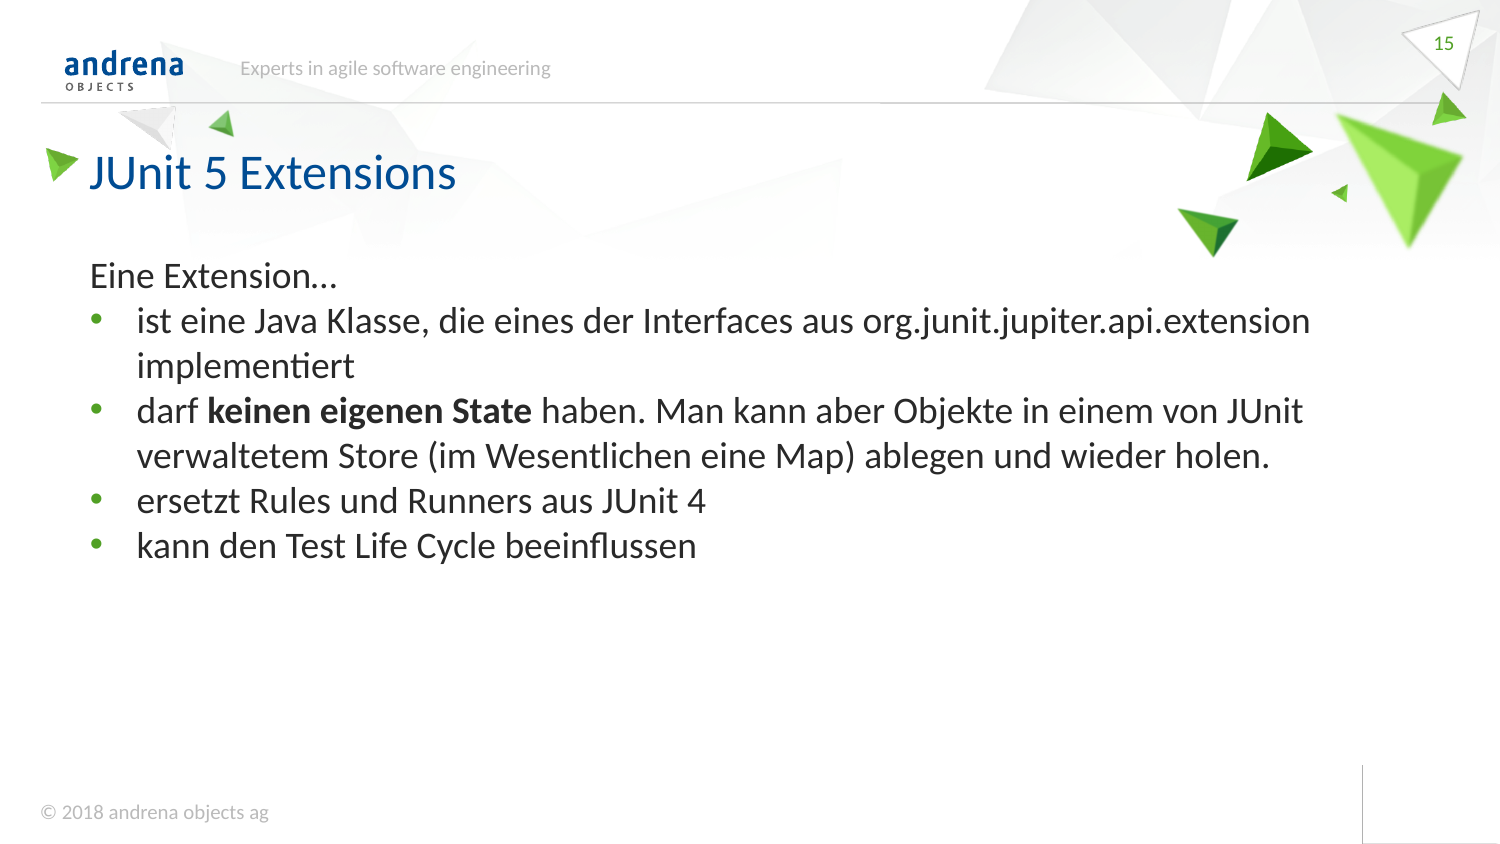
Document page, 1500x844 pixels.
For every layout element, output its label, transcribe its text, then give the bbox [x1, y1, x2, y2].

text_box 15 [1415, 29, 1473, 55]
text_box Experts in agile software engineering [225, 45, 701, 89]
picture [0, 0, 1500, 298]
text_box Eine Extension… ist eine Java Klasse, die eines der Interfaces aus org.junit.jupiter.api.extension implementiert darf keinen eigenen State haben. Man kann aber Objekte in einem von JUnit verwaltetem Store (im Wesentlichen eine Map) ablegen und wieder holen. ersetzt Rules und Runners aus JUnit 4 kann den Test Life Cycle beeinflussen [74, 243, 1422, 775]
text_box JUnit 5 Extensions [74, 105, 1422, 234]
